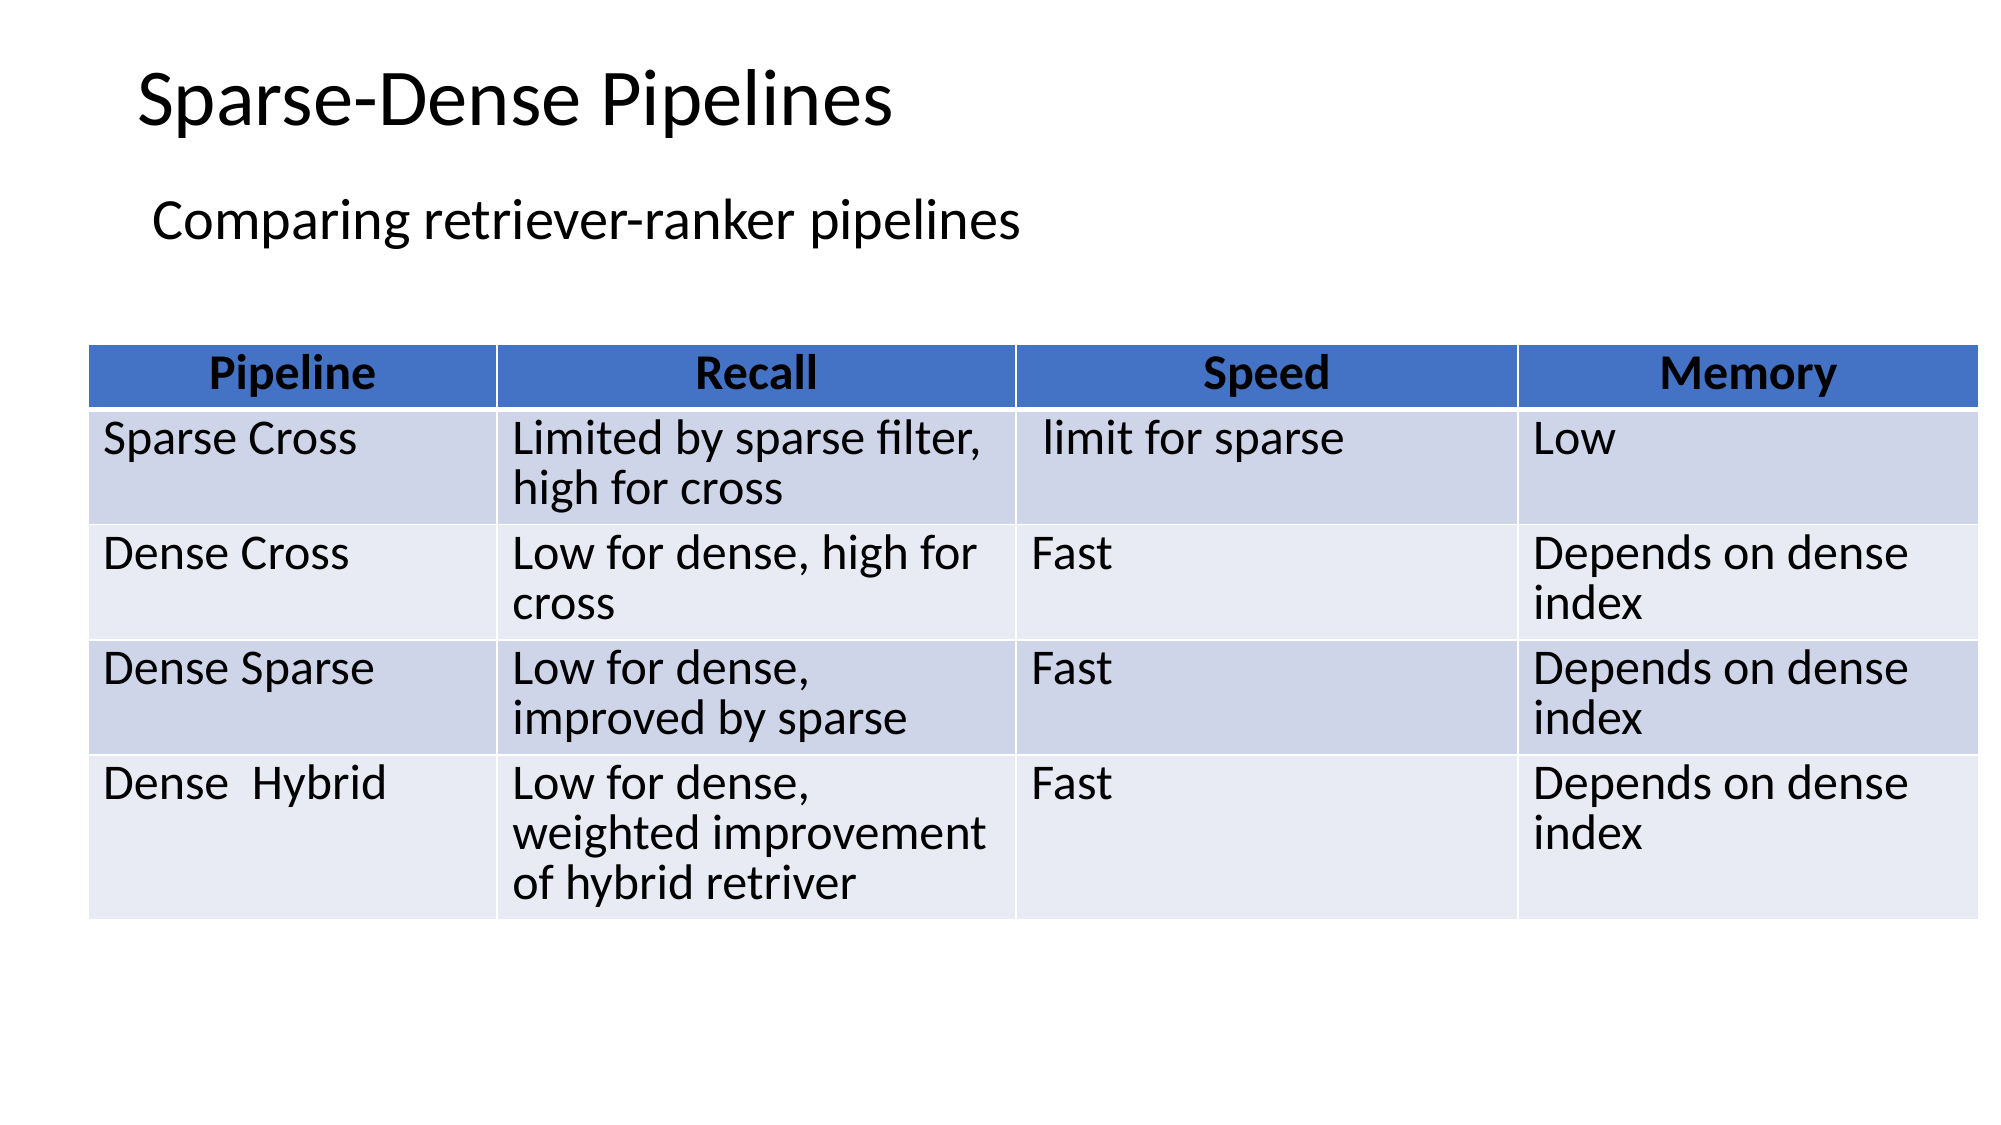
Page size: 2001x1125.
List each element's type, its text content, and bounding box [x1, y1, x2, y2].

list Comparing retriever-ranker pipelines [137, 182, 1863, 286]
title Sparse-Dense Pipelines [122, 47, 1848, 151]
